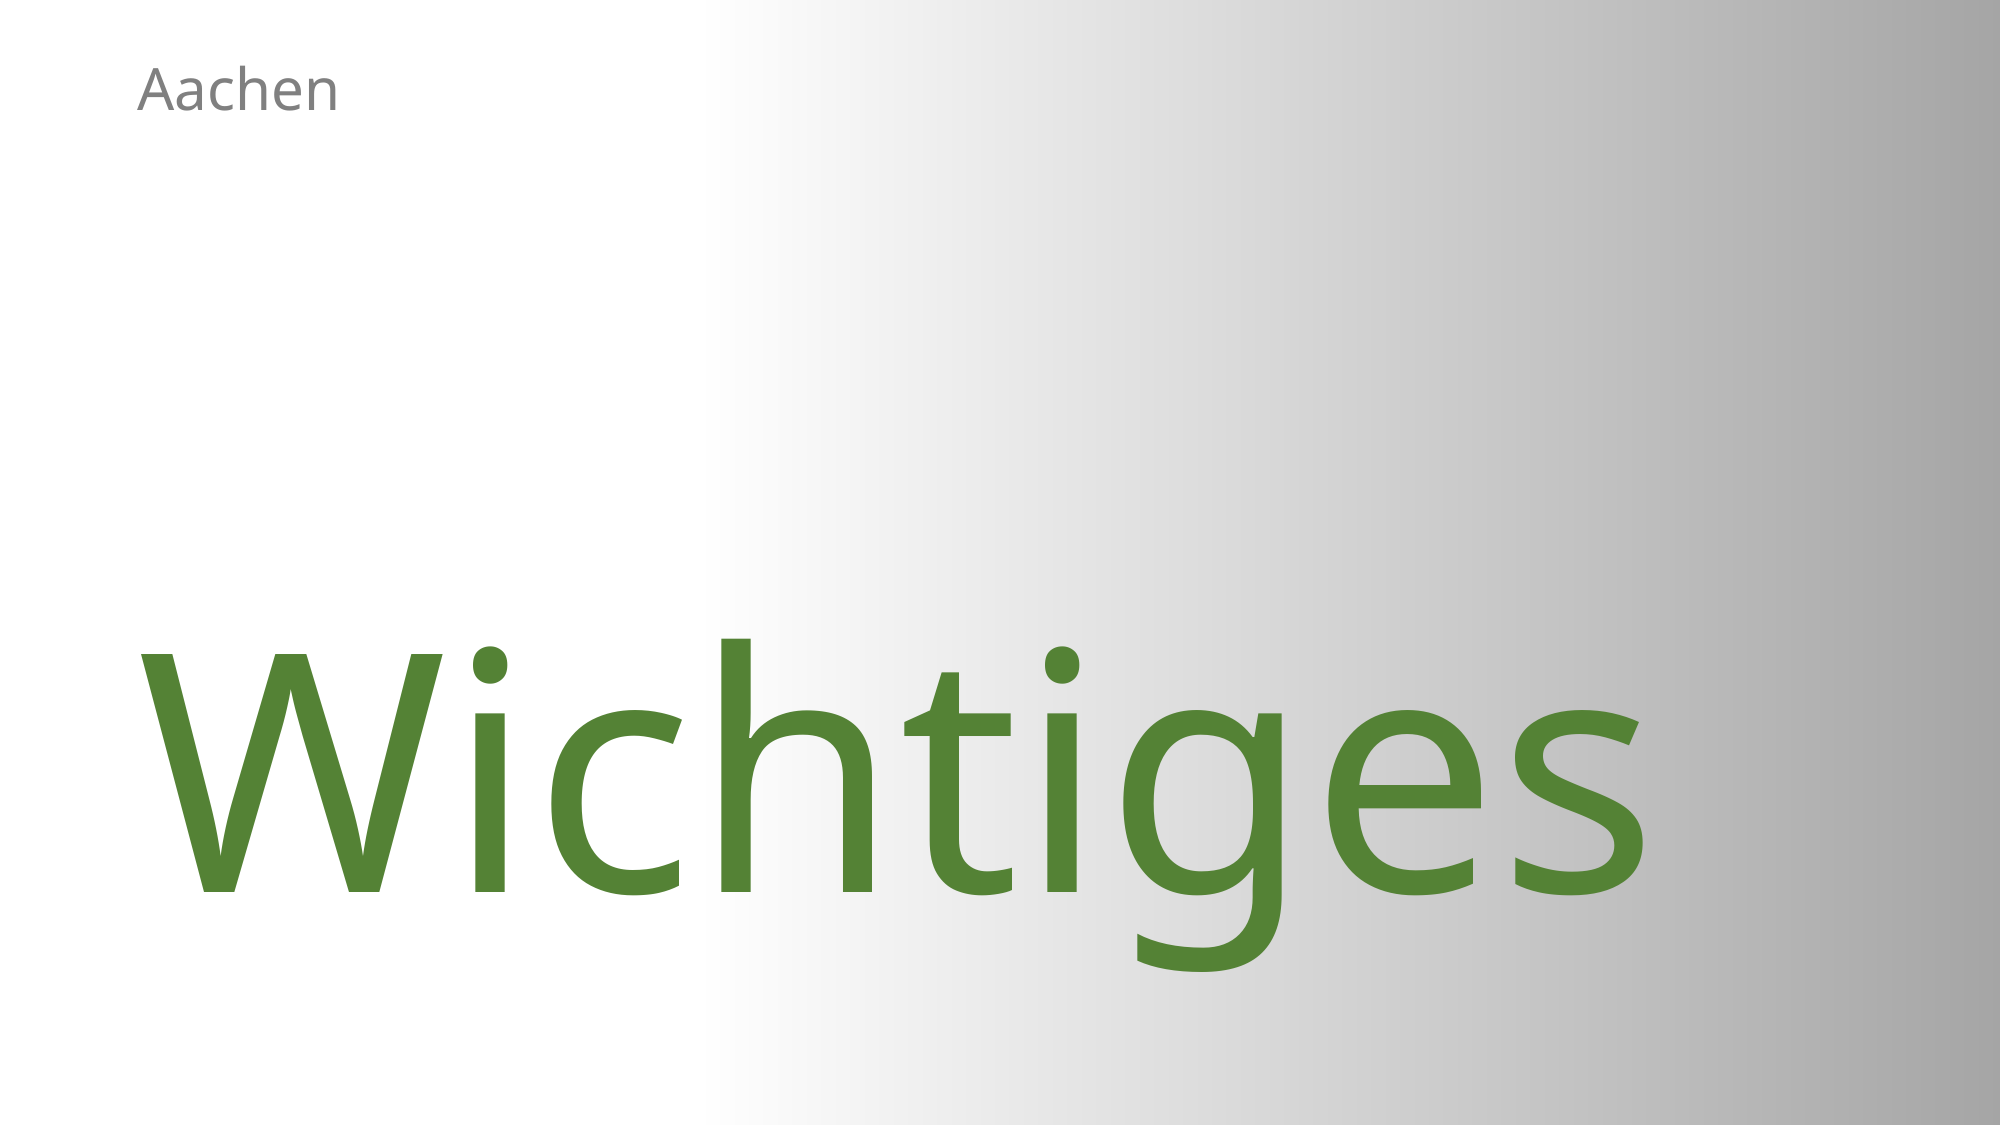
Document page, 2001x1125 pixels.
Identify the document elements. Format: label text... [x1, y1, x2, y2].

list Aachen [137, 60, 1863, 196]
title Wichtiges [137, 220, 2000, 965]
